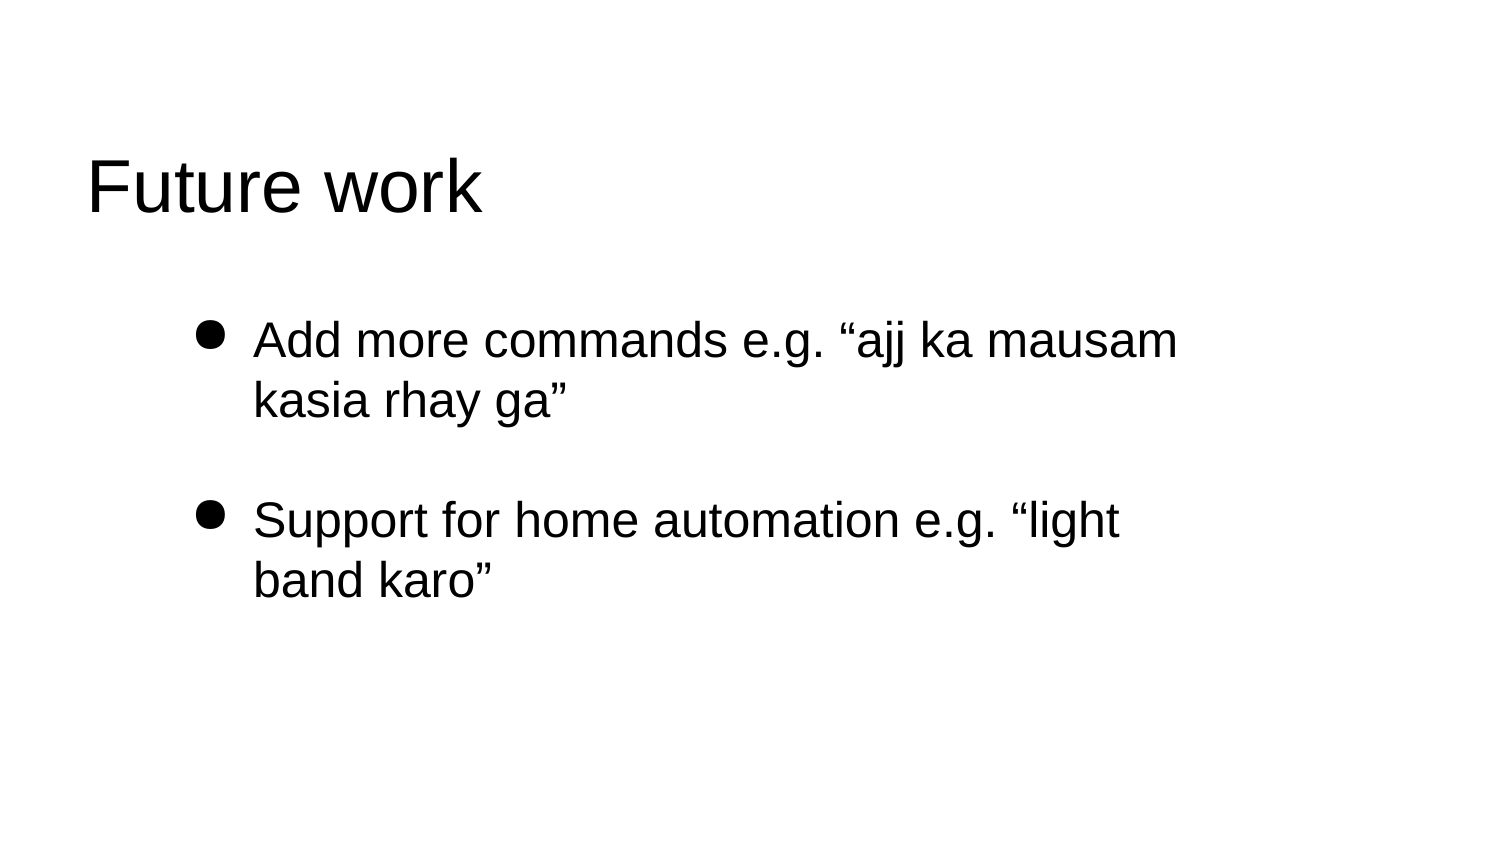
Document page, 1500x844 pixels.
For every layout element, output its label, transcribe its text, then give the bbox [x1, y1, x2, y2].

text_box Add more commands e.g. “ajj ka mausam kasia rhay ga” Support for home automation e.g. “light band karo” [163, 292, 1208, 508]
title Future work [51, 122, 1449, 258]
